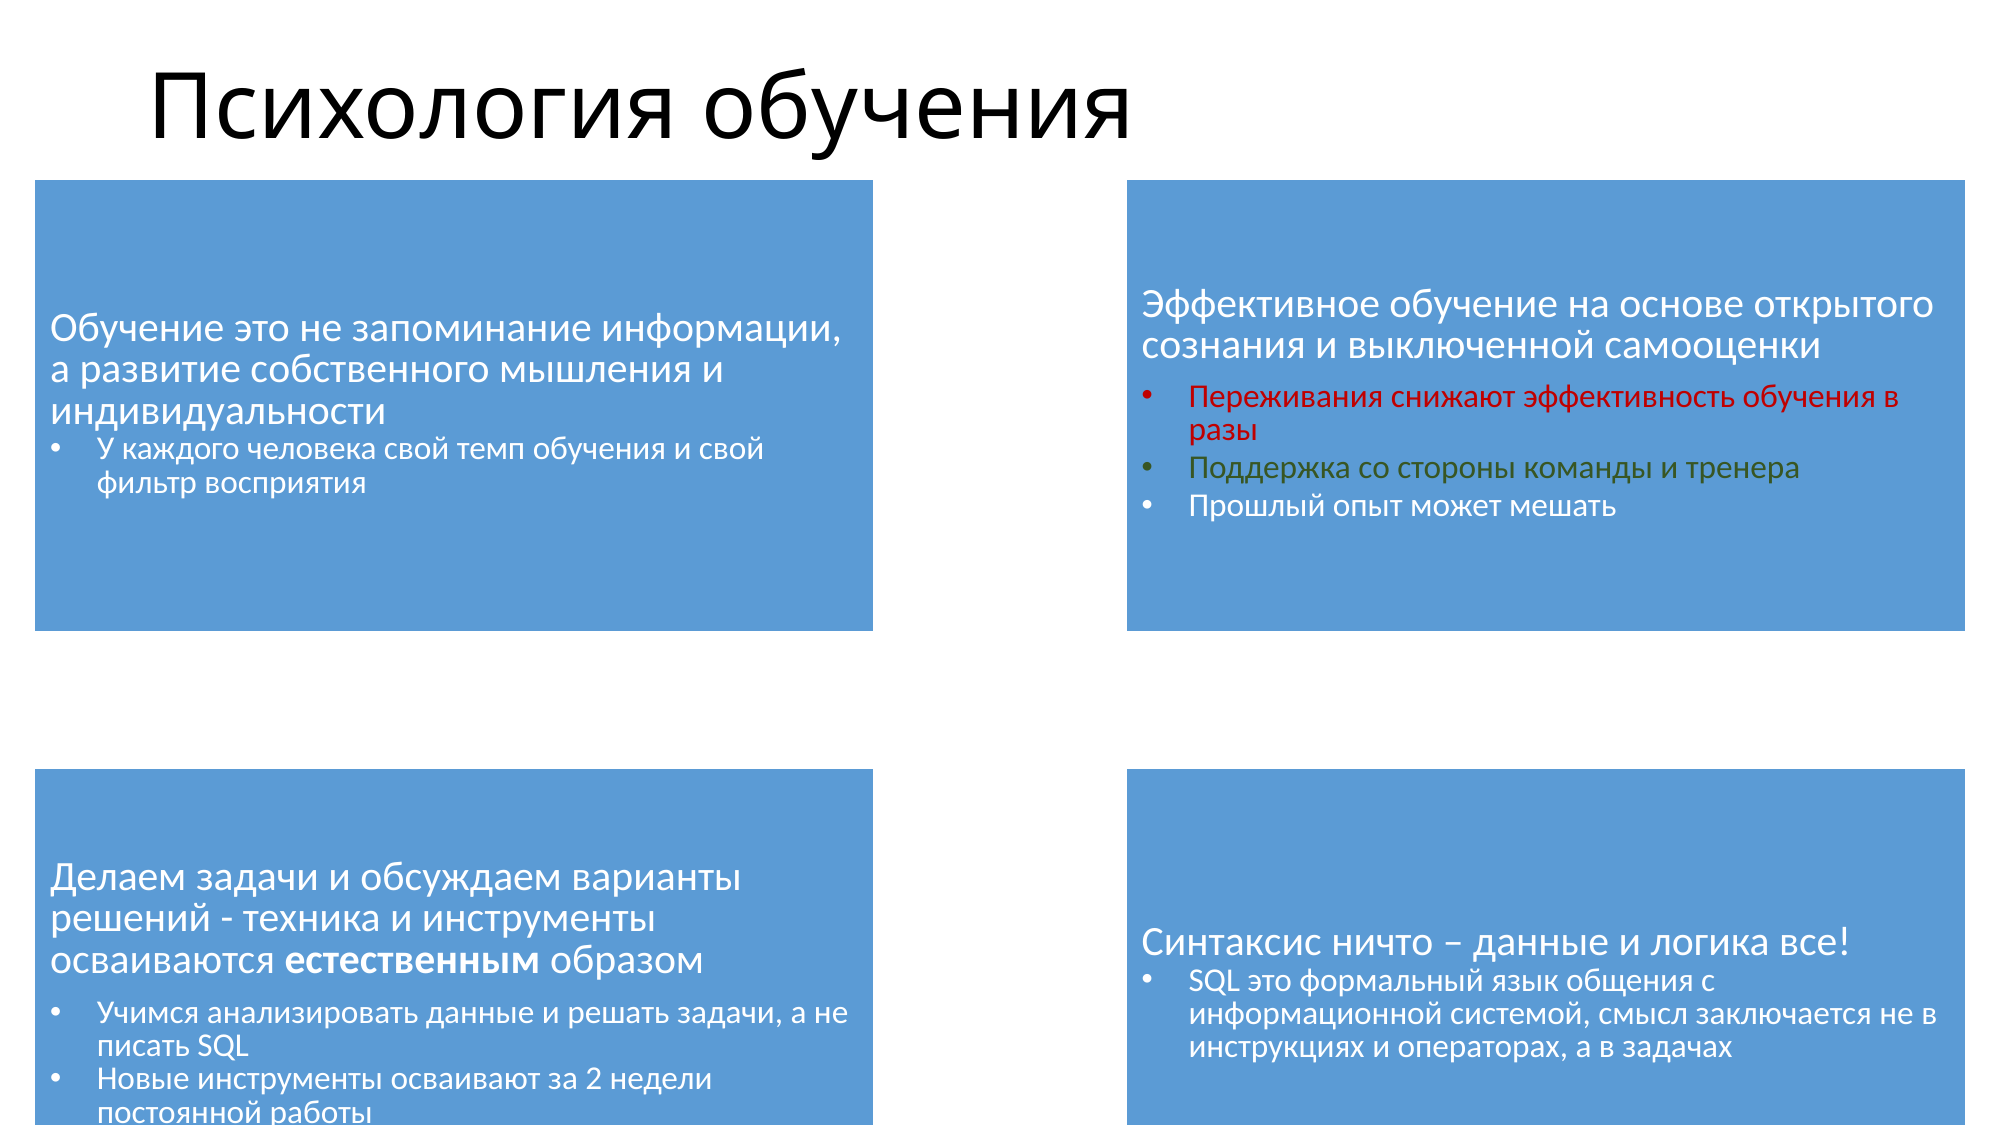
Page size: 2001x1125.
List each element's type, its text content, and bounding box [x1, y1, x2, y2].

title Психология обучения [131, 0, 1857, 178]
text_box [34, 178, 1966, 1125]
